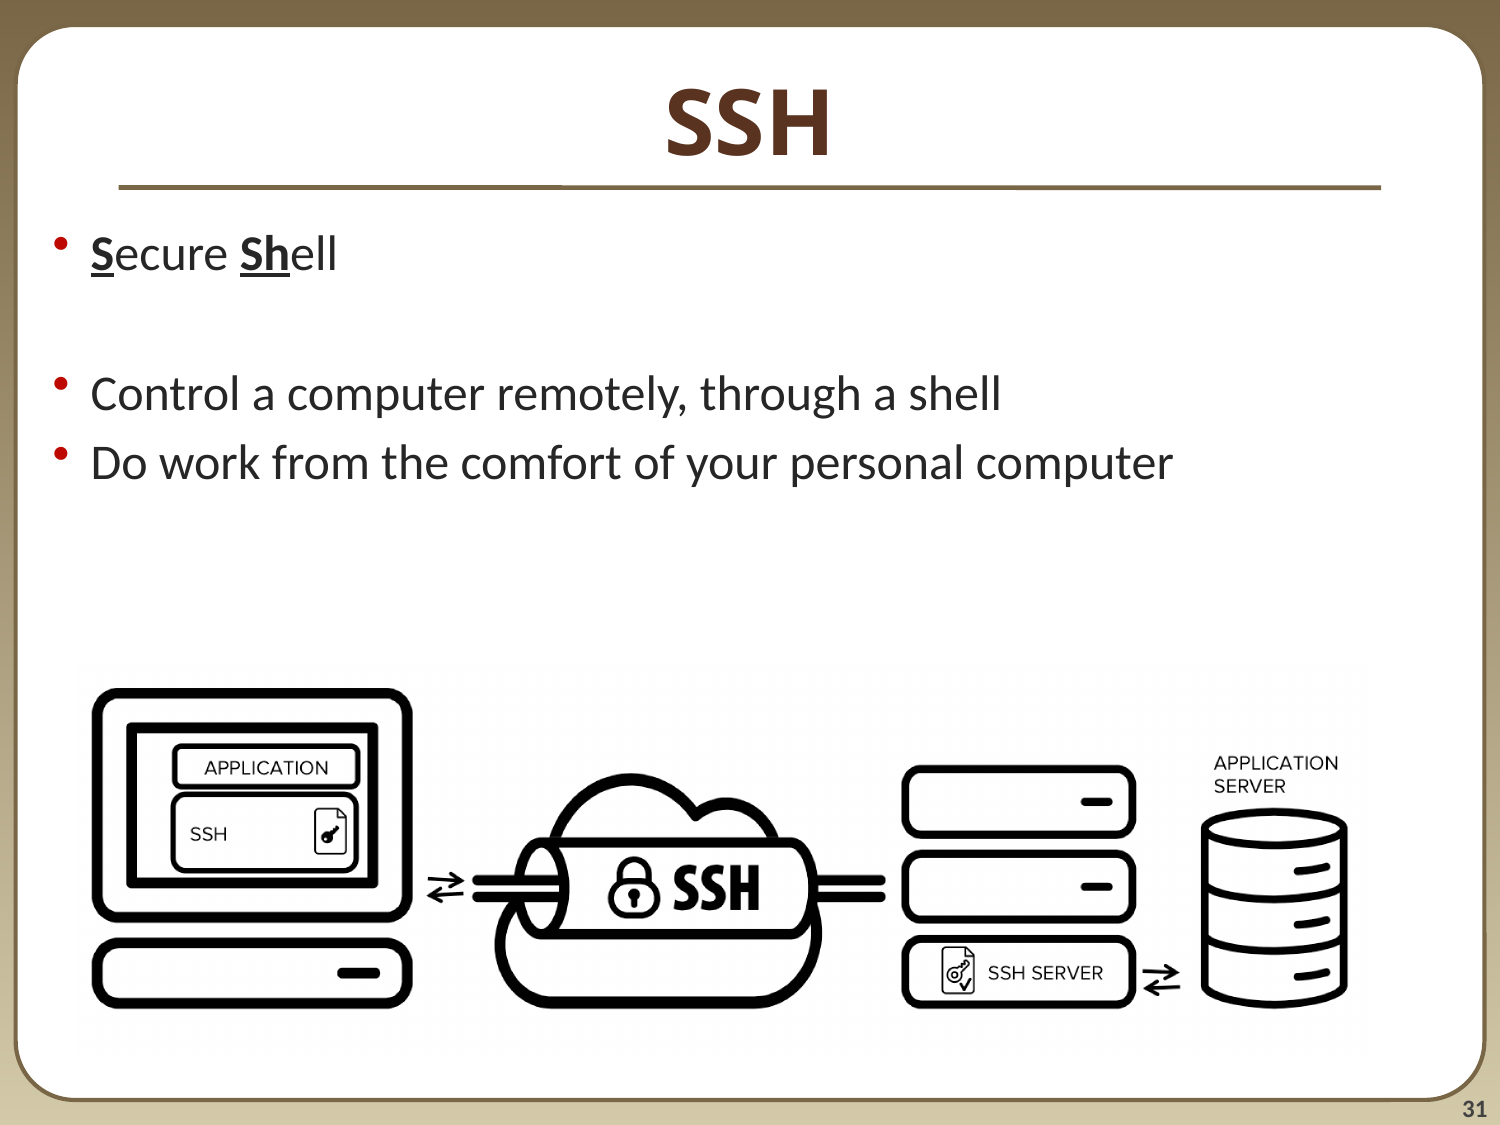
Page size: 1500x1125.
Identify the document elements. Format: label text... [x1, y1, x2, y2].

title SSH [0, 24, 1500, 212]
list Secure Shell Control a computer remotely, through a shell Do work from the comfort of your personal computer [0, 212, 1500, 963]
picture [74, 662, 1368, 1057]
